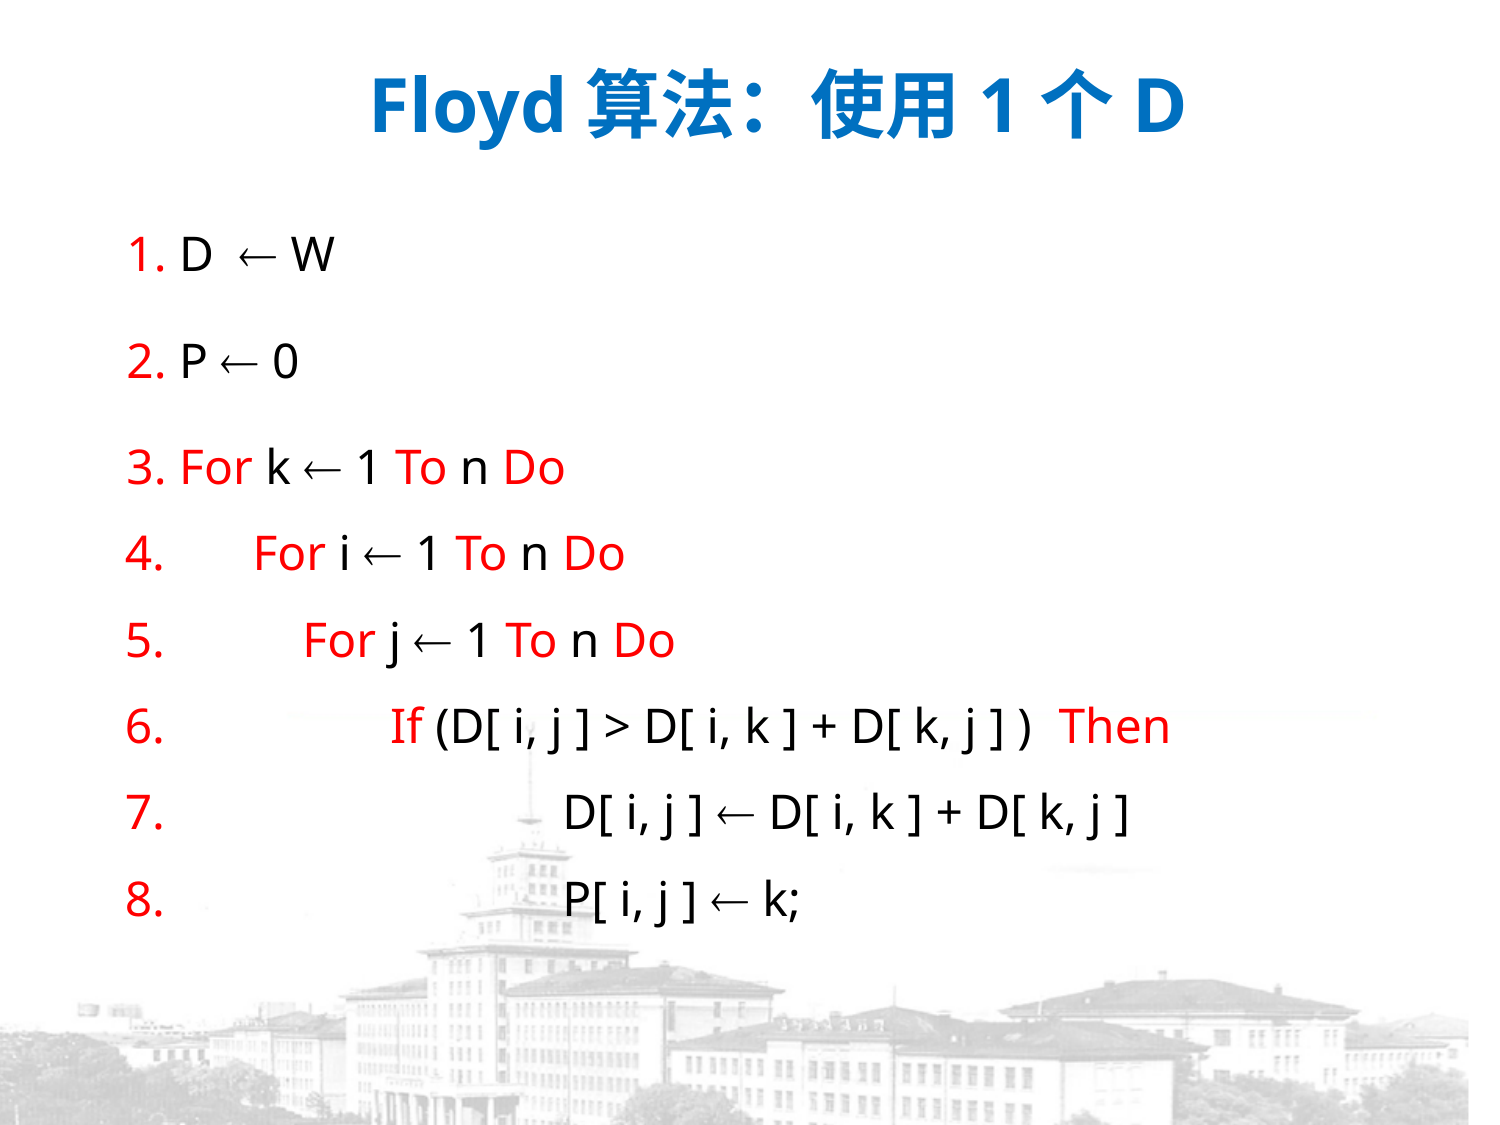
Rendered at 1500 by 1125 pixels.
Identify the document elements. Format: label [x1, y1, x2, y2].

text_box [0, 3, 1500, 1125]
